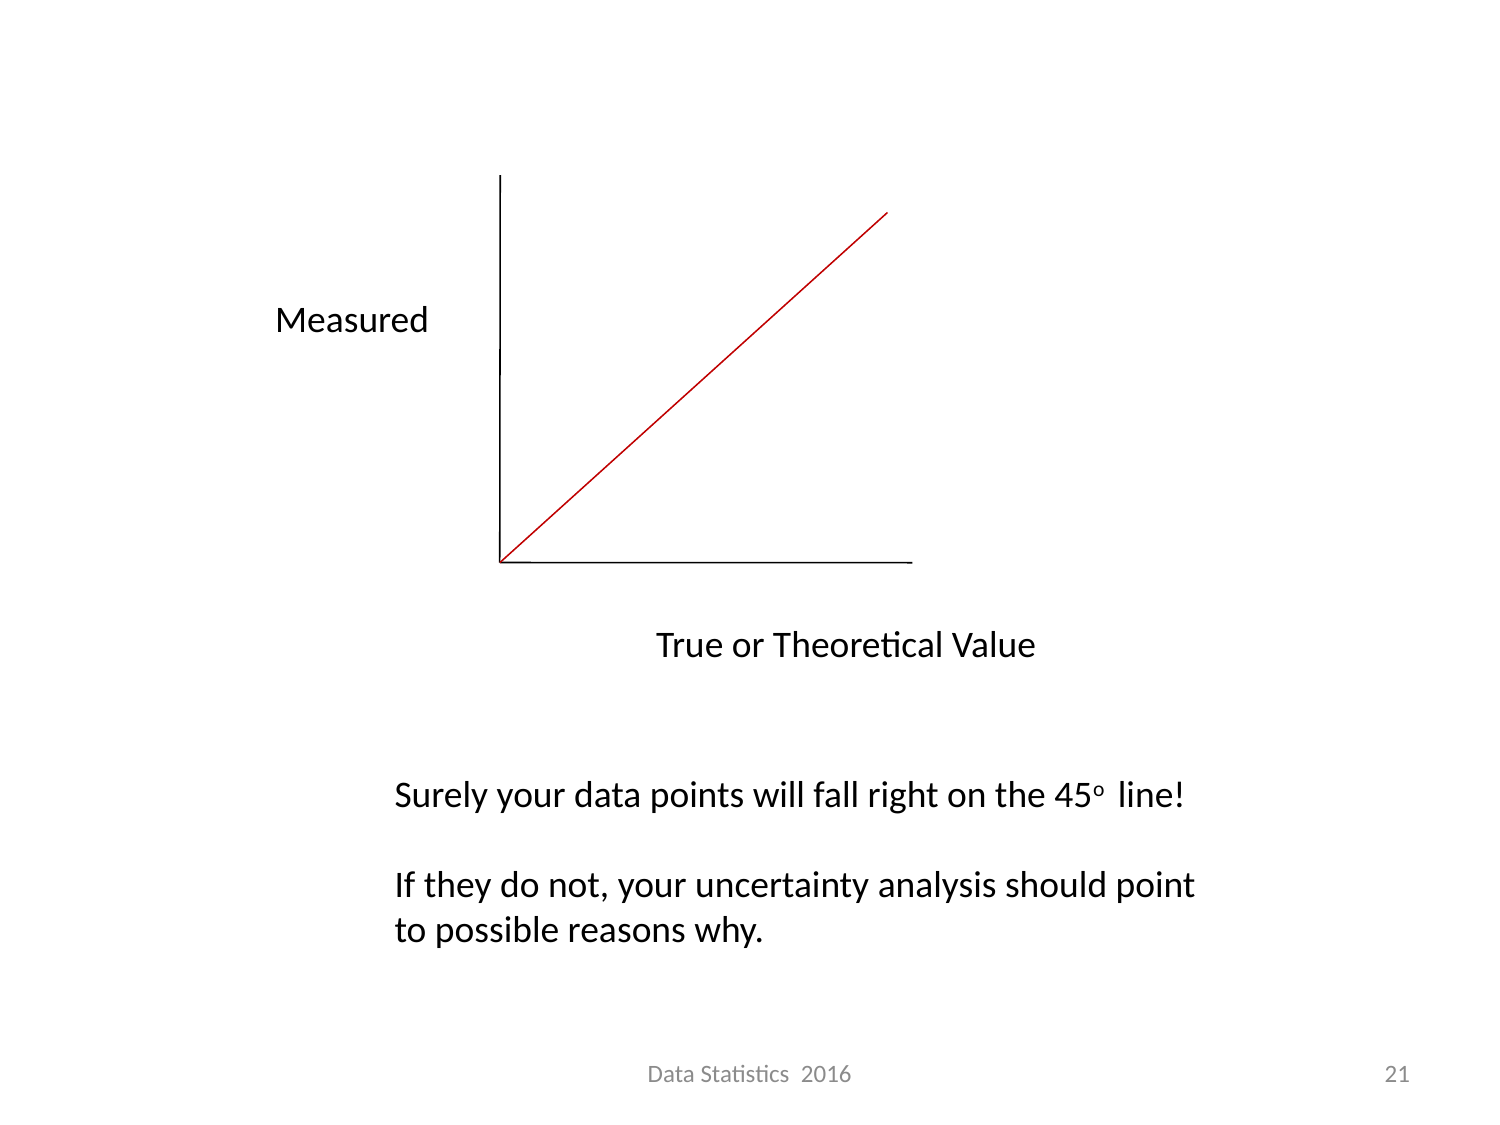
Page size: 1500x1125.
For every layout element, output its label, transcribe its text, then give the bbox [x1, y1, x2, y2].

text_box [499, 212, 888, 563]
text_box Surely your data points will fall right on the 45o line! If they do not, your uncertainty analysis should point to possible reasons why. [379, 762, 1212, 958]
footer Data Statistics 2016 [512, 1042, 988, 1103]
slide_number 21 [1074, 1042, 1425, 1103]
text_box Measured [260, 287, 445, 348]
text_box True or Theoretical Value [641, 612, 1052, 673]
